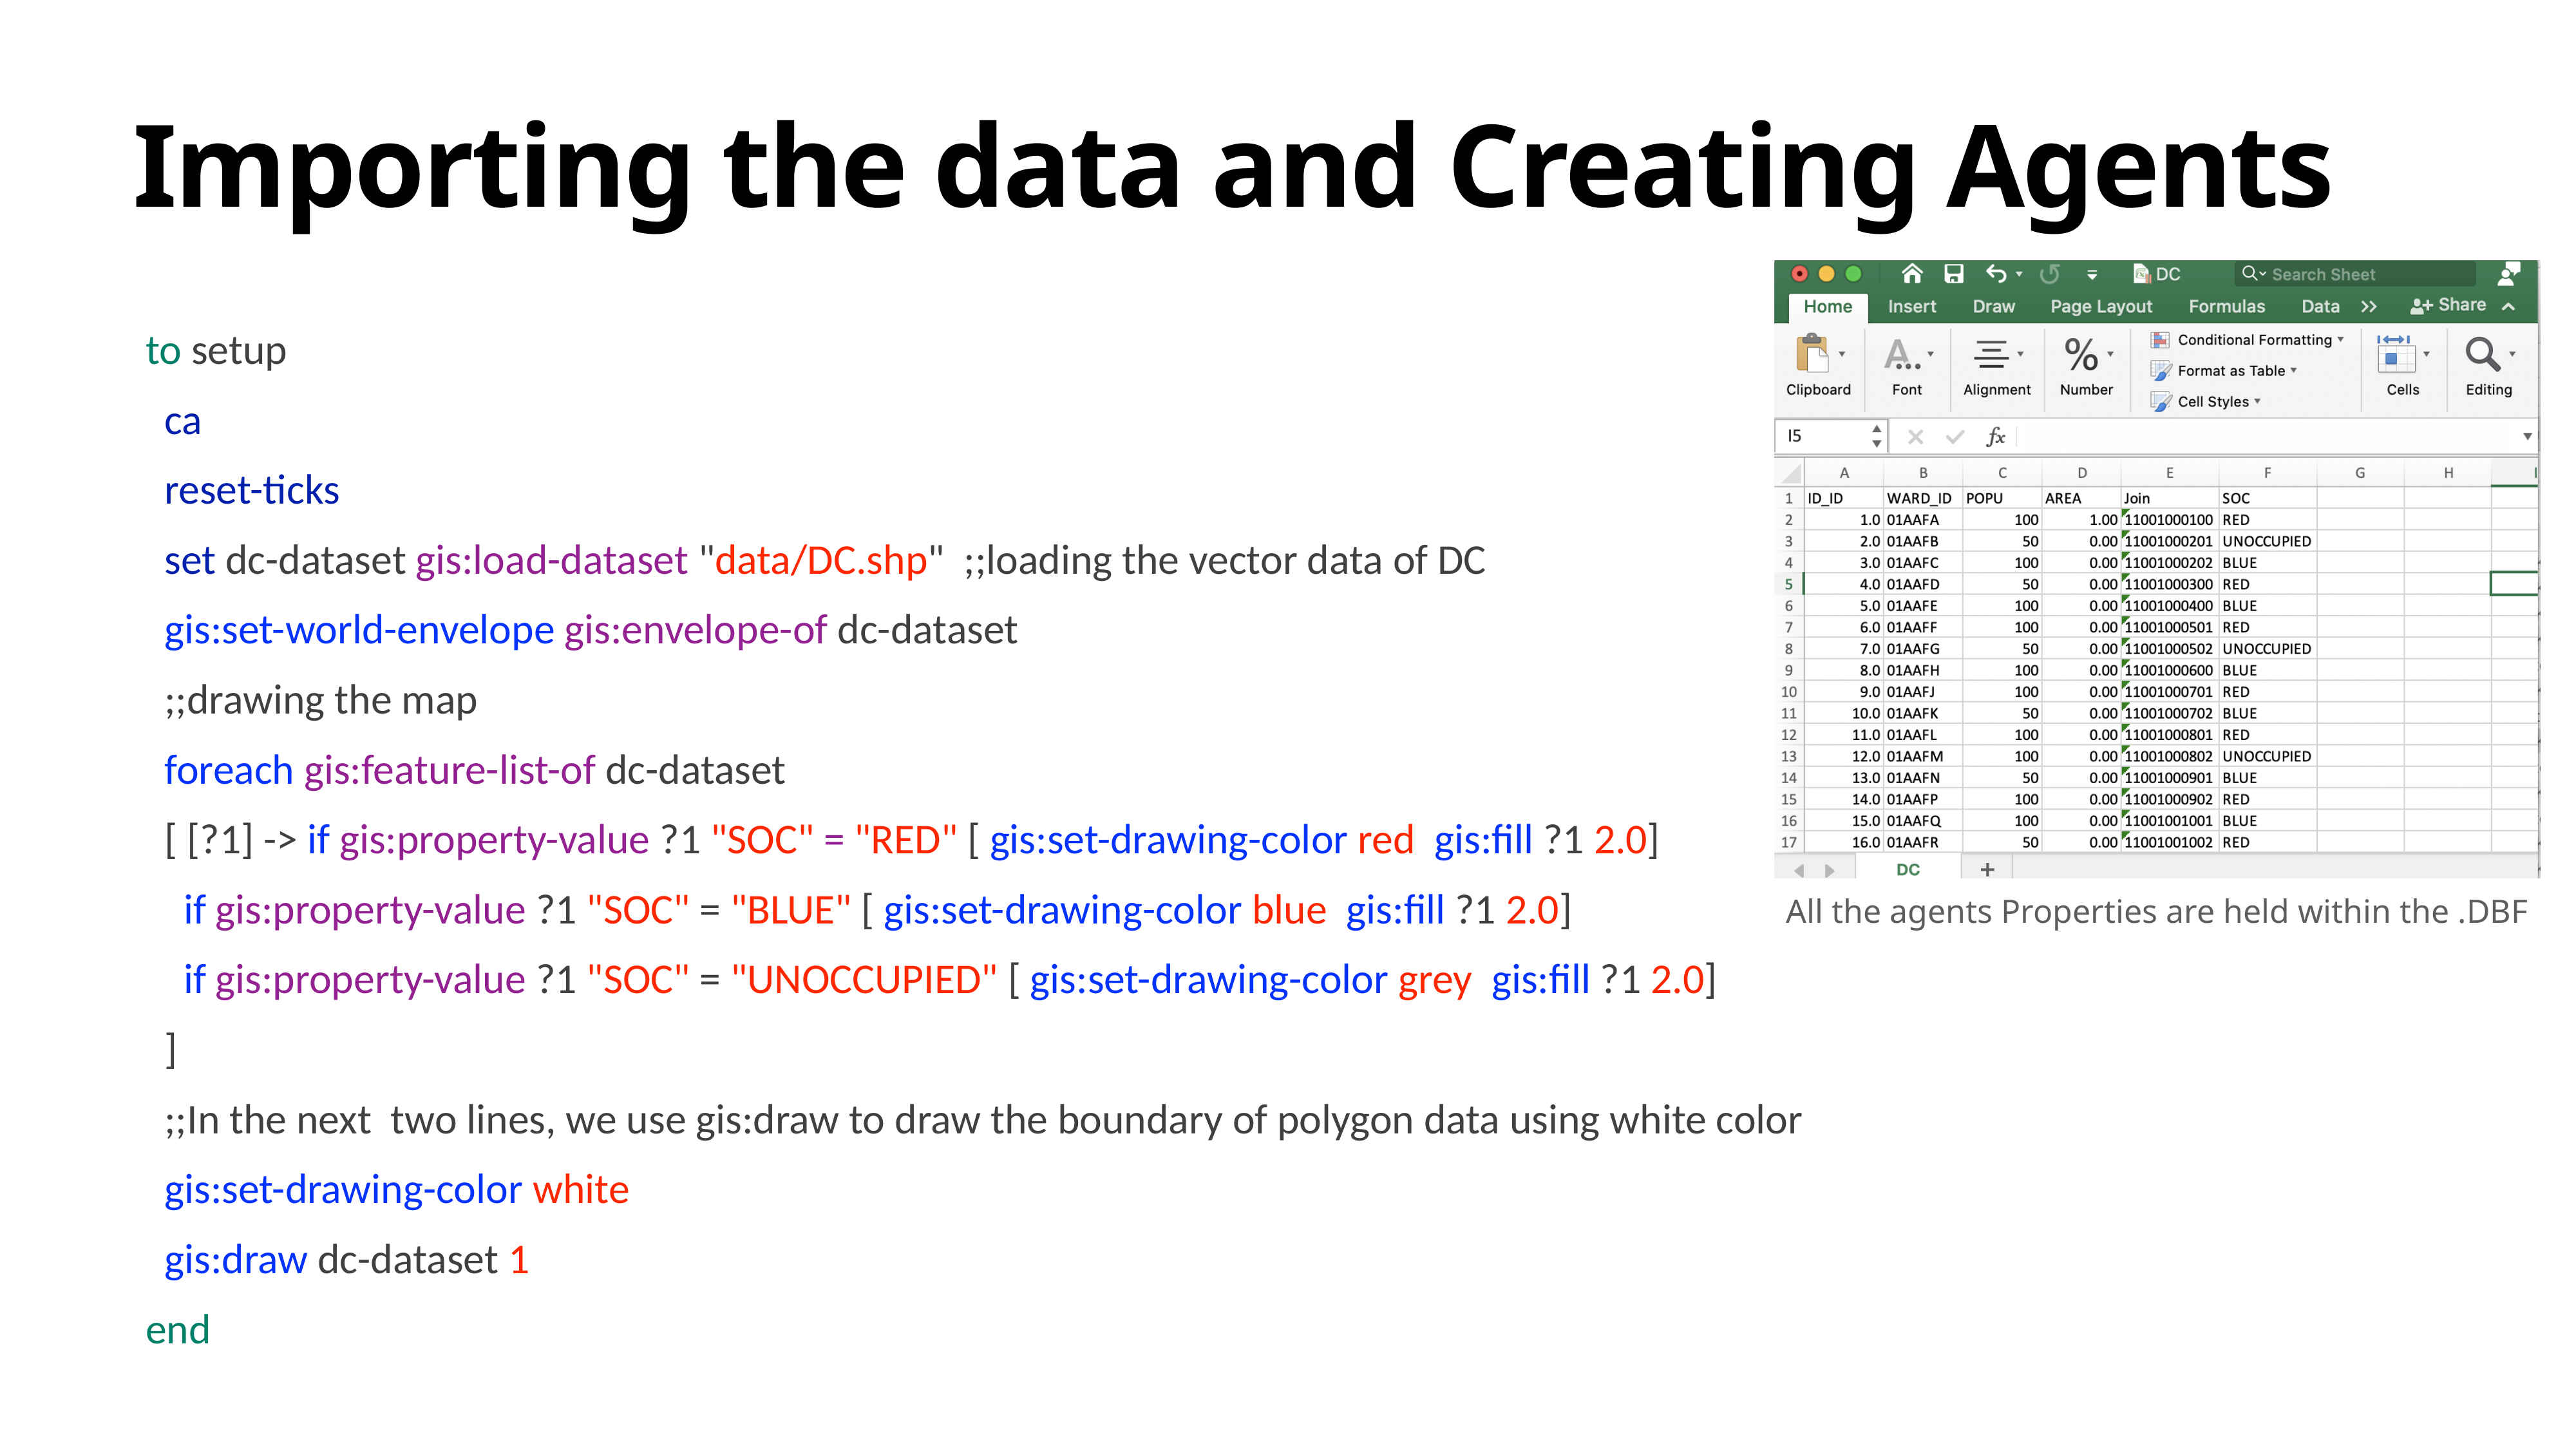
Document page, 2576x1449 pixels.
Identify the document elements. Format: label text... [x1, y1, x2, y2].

list to setup ca reset-ticks set dc-dataset gis:load-dataset "data/DC.shp" ;;loading the vector data of DC gis:set-world-envelope gis:envelope-of dc-dataset ;;drawing the map foreach gis:feature-list-of dc-dataset [ [?1] -> if gis:property-value ?1 "SOC" = "RED" [ gis:set-drawing-color red gis:fill ?1 2.0] if gis:property-value ?1 "SOC" = "BLUE" [ gis:set-drawing-color blue gis:fill ?1 2.0] if gis:property-value ?1 "SOC" = "UNOCCUPIED" [ gis:set-drawing-color grey gis:fill ?1 2.0] ] ;;In the next two lines, we use gis:draw to draw the boundary of polygon data using white color gis:set-drawing-color white gis:draw dc-dataset 1 end [129, 327, 2447, 1390]
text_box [1774, 260, 2541, 935]
title Importing the data and Creating Agents [127, 113, 2449, 266]
